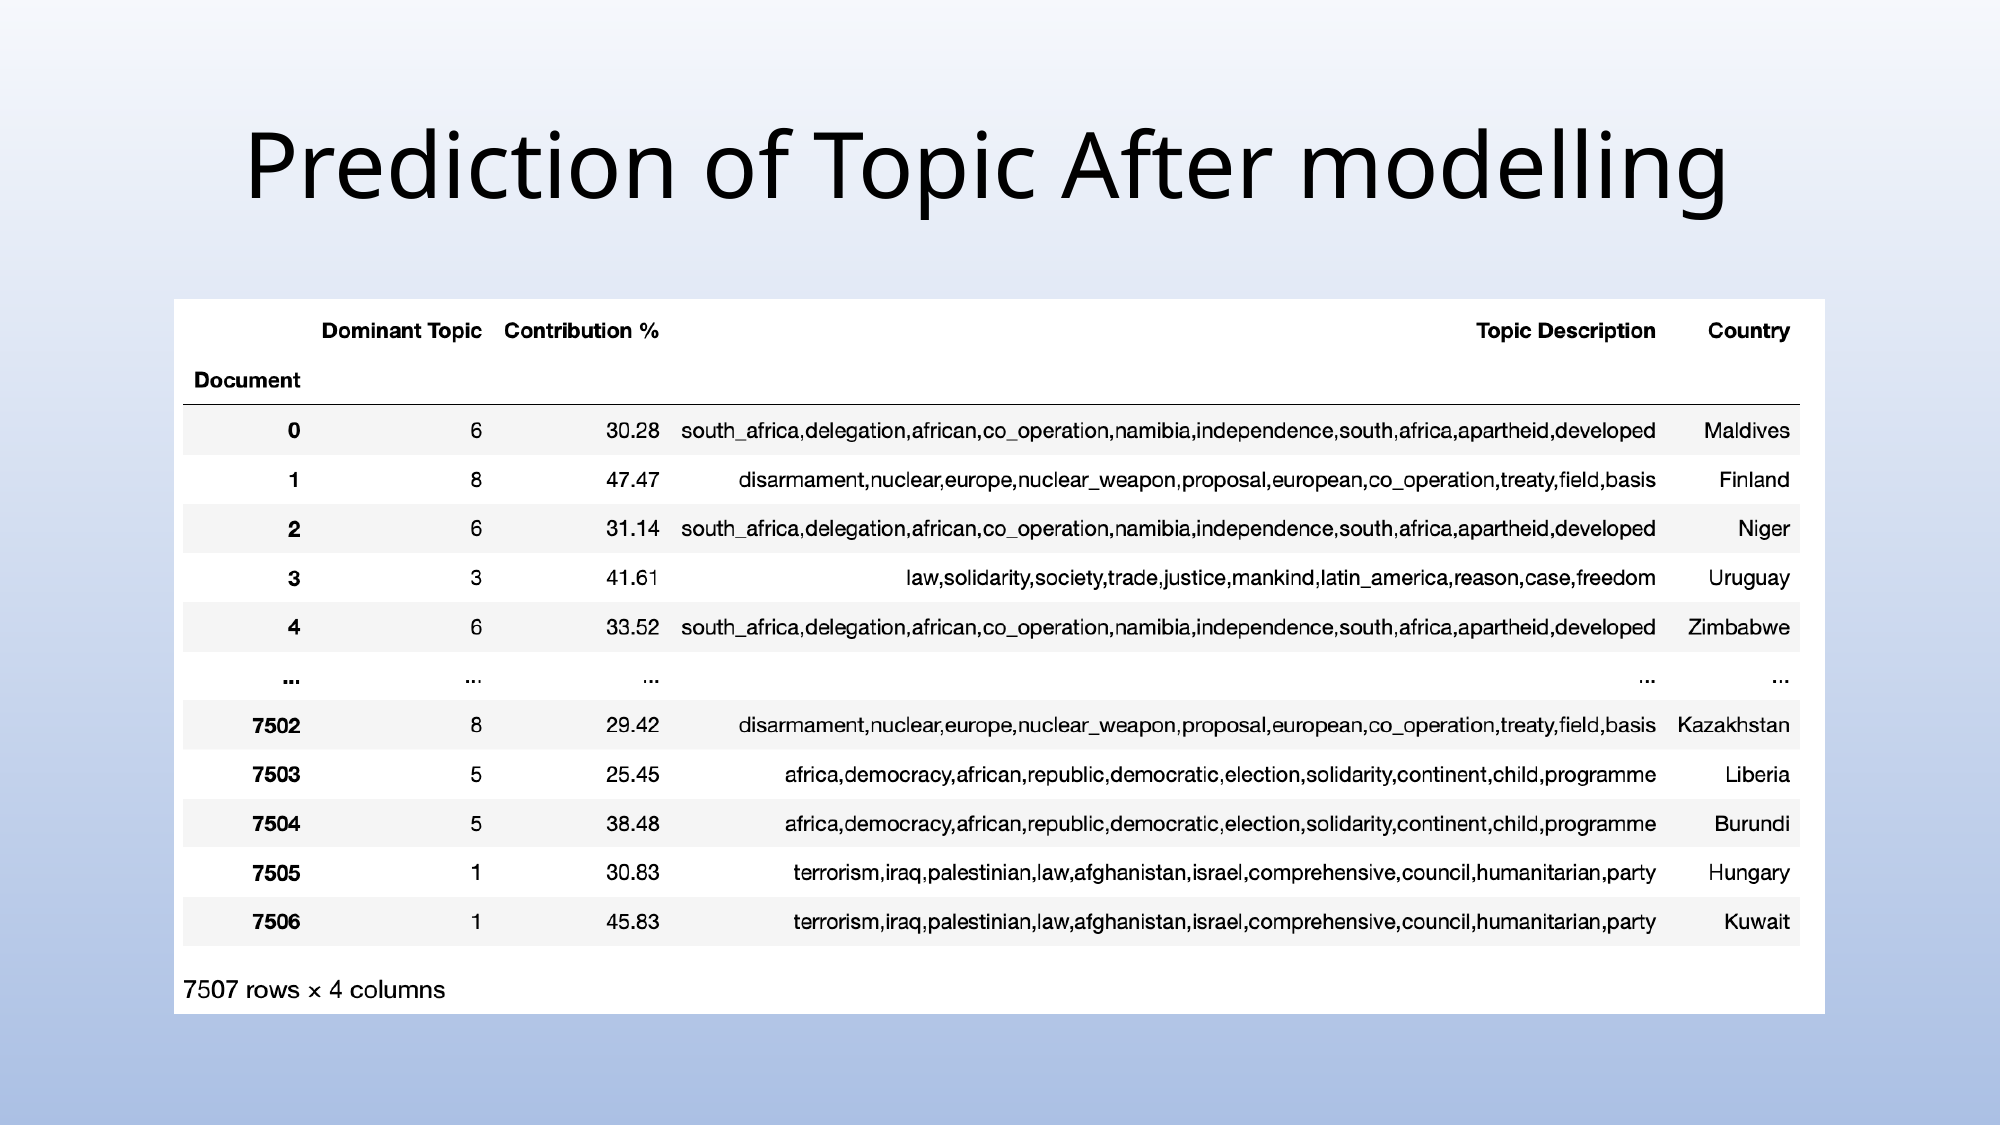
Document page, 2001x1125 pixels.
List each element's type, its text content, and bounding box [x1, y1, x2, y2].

title Prediction of Topic After modelling [137, 59, 1863, 278]
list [174, 299, 1825, 1014]
